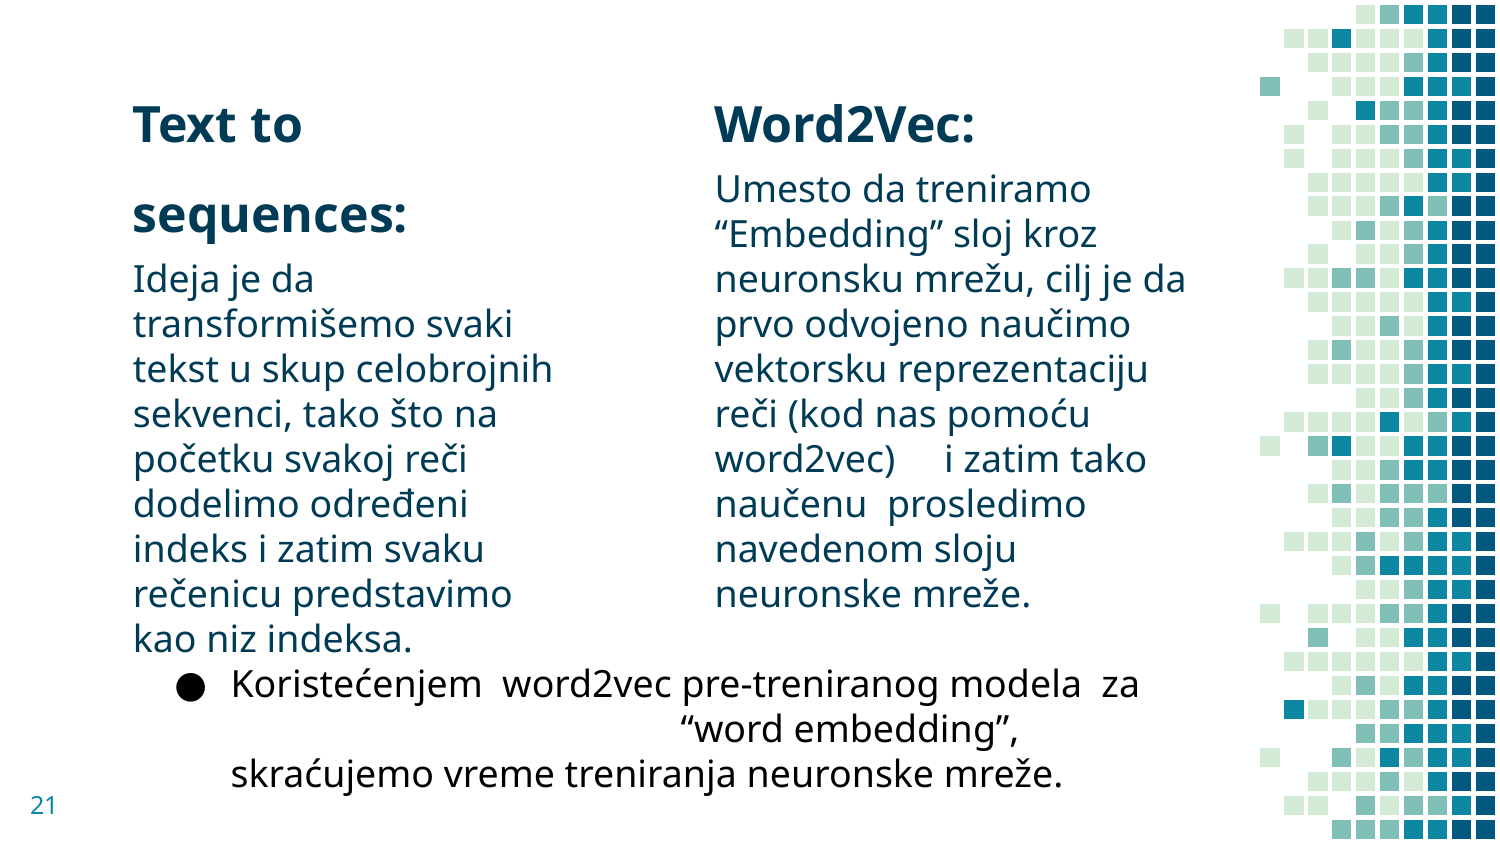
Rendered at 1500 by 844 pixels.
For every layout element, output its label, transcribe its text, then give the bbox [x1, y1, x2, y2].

text_box Koristećenjem word2vec pre-treniranog modela za “word embedding”, skraćujemo vreme treniranja neuronske mreže. [140, 645, 1227, 807]
slide_number ‹#› [15, 774, 105, 839]
list Text to sequences: Ideja je da transformišemo svaki tekst u skup celobrojnih sekvenci, tako što na početku svakoj reči dodelimo određeni indeks i zatim svaku rečenicu predstavimo kao niz indeksa. [117, 47, 595, 612]
list Word2Vec: Umesto da treniramo “Embedding” sloj kroz neuronsku mrežu, cilj je da prvo odvojeno naučimo vektorsku reprezentaciju reči (kod nas pomoću word2vec) i zatim tako naučenu prosledimo navedenom sloju neuronske mreže. [699, 47, 1214, 598]
